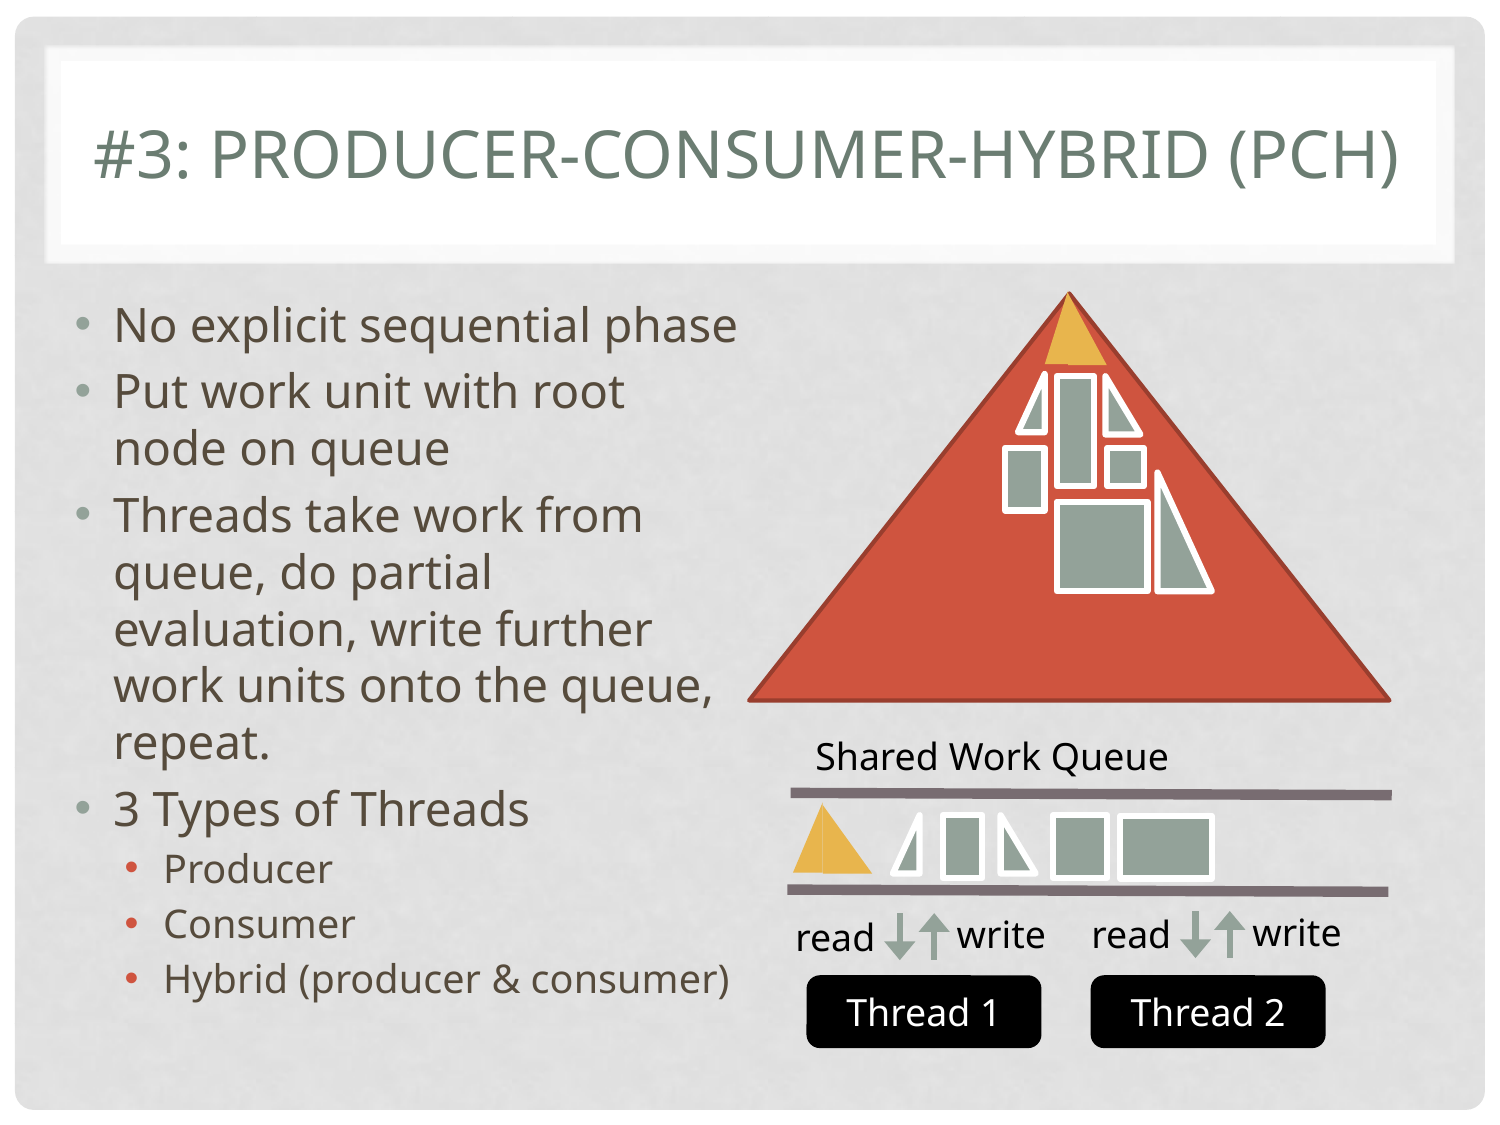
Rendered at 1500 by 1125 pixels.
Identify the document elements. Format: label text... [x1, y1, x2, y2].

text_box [790, 792, 1392, 796]
text_box [1002, 445, 1048, 514]
text_box [1154, 469, 1215, 595]
text_box [747, 322, 1392, 703]
text_box [1054, 499, 1151, 594]
text_box write [941, 904, 1061, 964]
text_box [792, 801, 873, 874]
text_box read [780, 906, 891, 966]
text_box [1104, 445, 1147, 489]
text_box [1044, 290, 1108, 366]
text_box Shared Work Queue [800, 725, 1185, 786]
text_box write [1237, 901, 1357, 962]
text_box [997, 812, 1039, 877]
text_box Thread 1 [806, 975, 1042, 1049]
text_box [890, 812, 923, 877]
text_box Thread 2 [1090, 975, 1326, 1049]
text_box [1015, 370, 1048, 436]
text_box [1102, 373, 1144, 438]
title #3: Producer-Consumer-Hybrid (PCH) [69, 66, 1425, 238]
text_box [940, 812, 985, 881]
text_box [1054, 373, 1097, 489]
text_box read [1076, 904, 1187, 964]
list No explicit sequential phase Put work unit with root node on queue Threads take work from queue, do partial evaluation, write further work units onto the queue, repeat. 3 Types of Threads Producer Consumer Hybrid (producer & consumer) [40, 287, 760, 1080]
text_box [1117, 813, 1215, 882]
text_box [1050, 812, 1110, 881]
